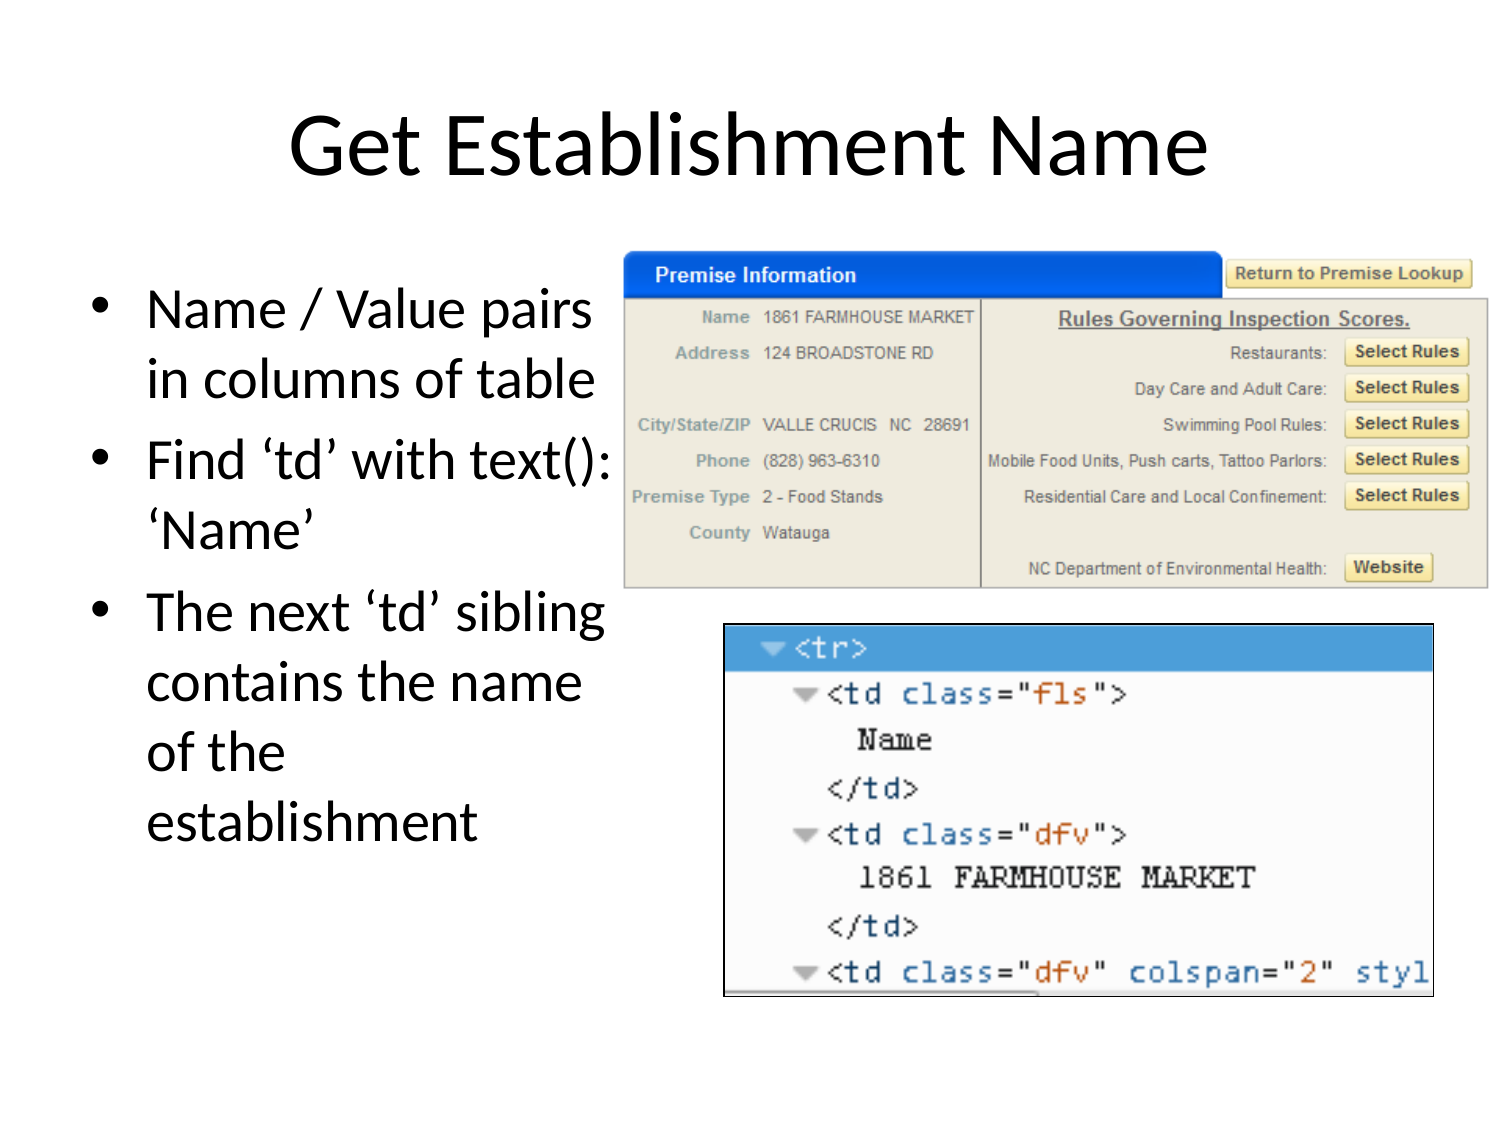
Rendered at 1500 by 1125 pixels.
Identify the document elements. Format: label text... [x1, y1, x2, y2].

title Get Establishment Name [75, 45, 1425, 233]
picture [724, 624, 1433, 996]
list Name / Value pairs in columns of table Find ‘td’ with text(): ‘Name’ The next ‘td’ sibling contains the name of the establishment [75, 262, 638, 1005]
picture [617, 249, 1496, 596]
